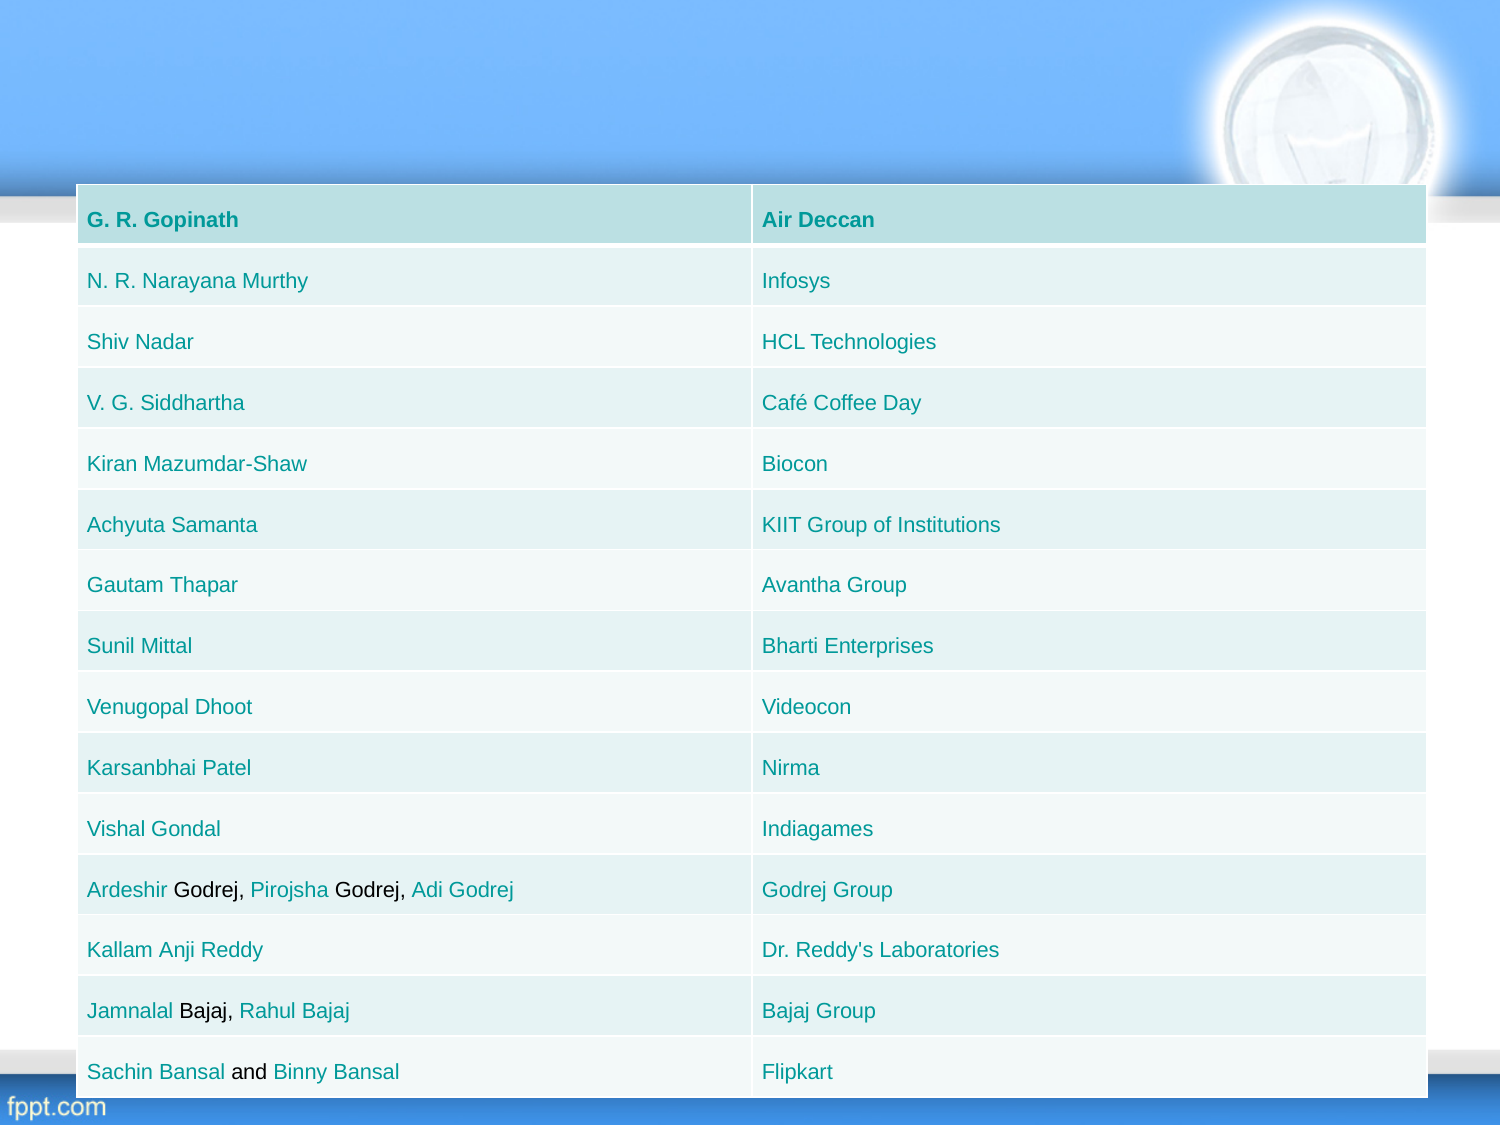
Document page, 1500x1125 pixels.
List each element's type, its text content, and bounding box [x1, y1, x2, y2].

picture [0, 0, 1500, 1125]
table_cell KIIT Group of Institutions [753, 490, 1426, 549]
table_cell Avantha Group [753, 550, 1426, 610]
table_cell Karsanbhai Patel [78, 733, 751, 792]
table_cell Achyuta Samanta [78, 490, 751, 549]
table_cell Nirma [753, 733, 1426, 792]
table_cell Sachin Bansal and Binny Bansal [78, 1037, 751, 1096]
table_cell HCL Technologies [753, 307, 1426, 366]
table_cell Café Coffee Day [753, 368, 1426, 427]
table_cell Flipkart [753, 1037, 1426, 1096]
table_cell Videocon [753, 672, 1426, 731]
table_cell Godrej Group [753, 855, 1426, 914]
table_header G. R. Gopinath [78, 185, 751, 243]
table_cell Gautam Thapar [78, 550, 751, 610]
table_cell Jamnalal Bajaj, Rahul Bajaj [78, 976, 751, 1035]
slide_number 14 [1074, 1098, 1425, 1103]
table_cell Ardeshir Godrej, Pirojsha Godrej, Adi Godrej [78, 855, 751, 914]
table_cell Vishal Gondal [78, 794, 751, 853]
table_cell Bharti Enterprises [753, 611, 1426, 670]
table_cell Dr. Reddy's Laboratories [753, 915, 1426, 974]
table_cell Bajaj Group [753, 976, 1426, 1035]
table_cell Biocon [753, 429, 1426, 488]
table_cell Indiagames [753, 794, 1426, 853]
table_header Air Deccan [753, 185, 1426, 243]
table_cell V. G. Siddhartha [78, 368, 751, 427]
table_cell N. R. Narayana Murthy [78, 248, 751, 305]
table_cell Infosys [753, 248, 1426, 305]
table_cell Sunil Mittal [78, 611, 751, 670]
table_cell Venugopal Dhoot [78, 672, 751, 731]
table_cell Shiv Nadar [78, 307, 751, 366]
table_cell Kallam Anji Reddy [78, 915, 751, 974]
table_cell Kiran Mazumdar-Shaw [78, 429, 751, 488]
